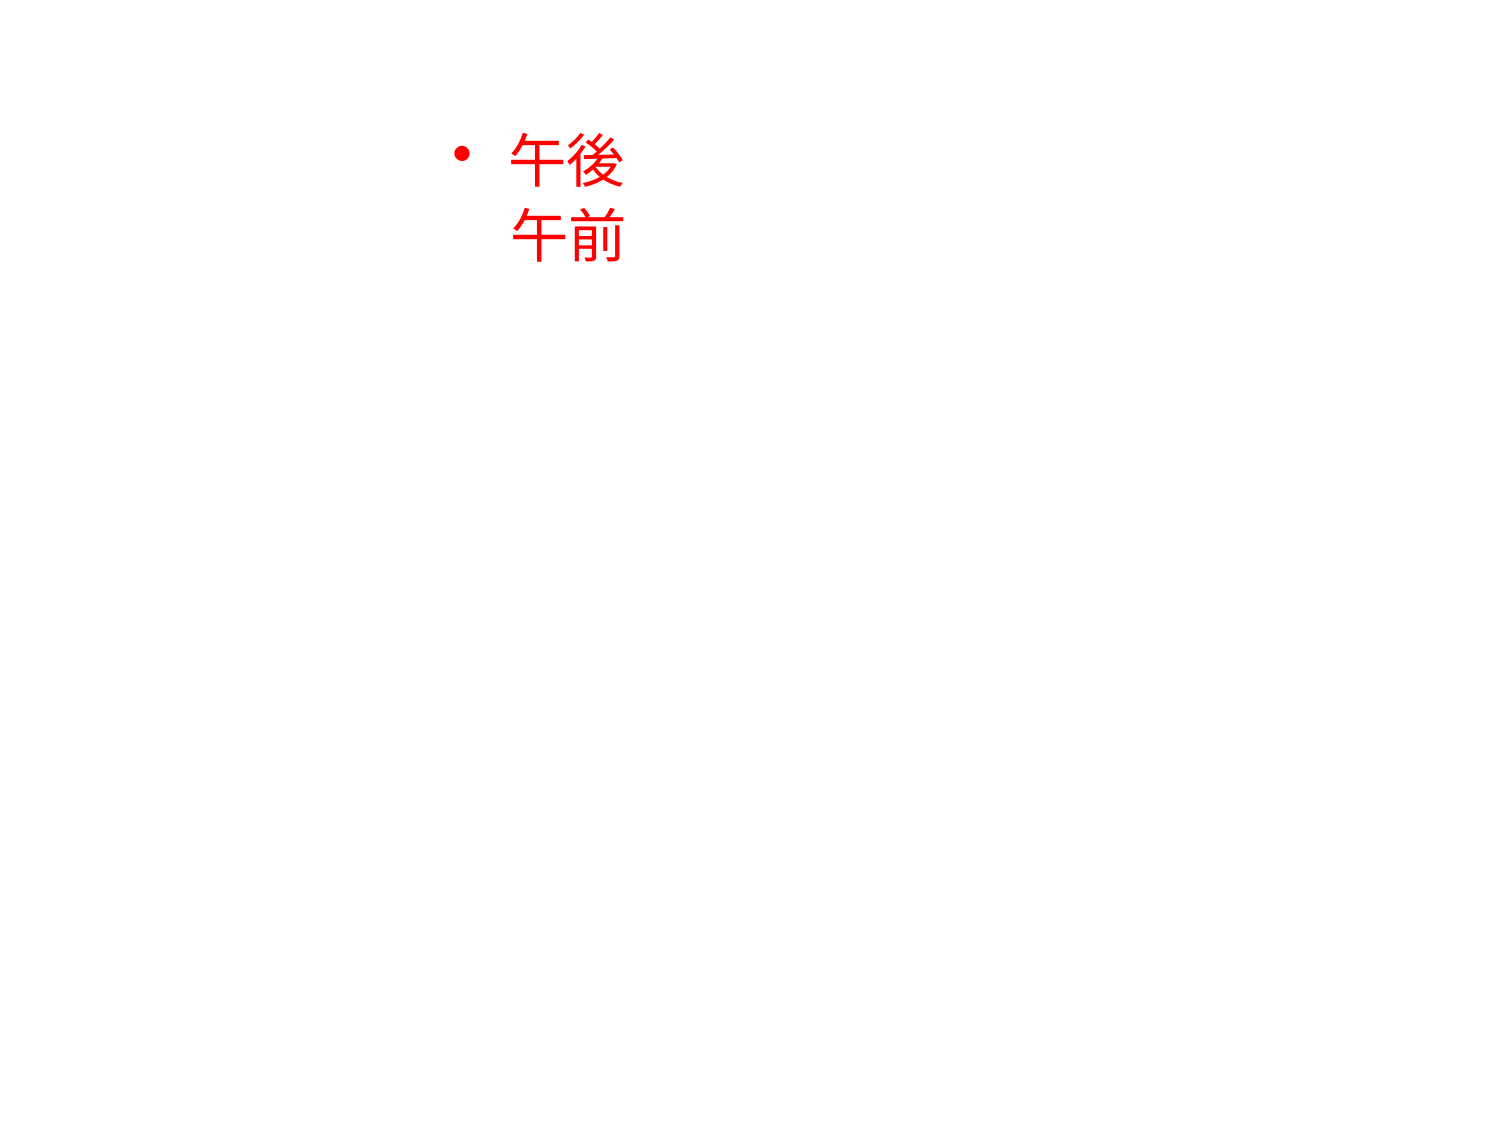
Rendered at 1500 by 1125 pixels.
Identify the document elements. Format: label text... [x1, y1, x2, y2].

list 午後 午前 [437, 124, 1263, 888]
